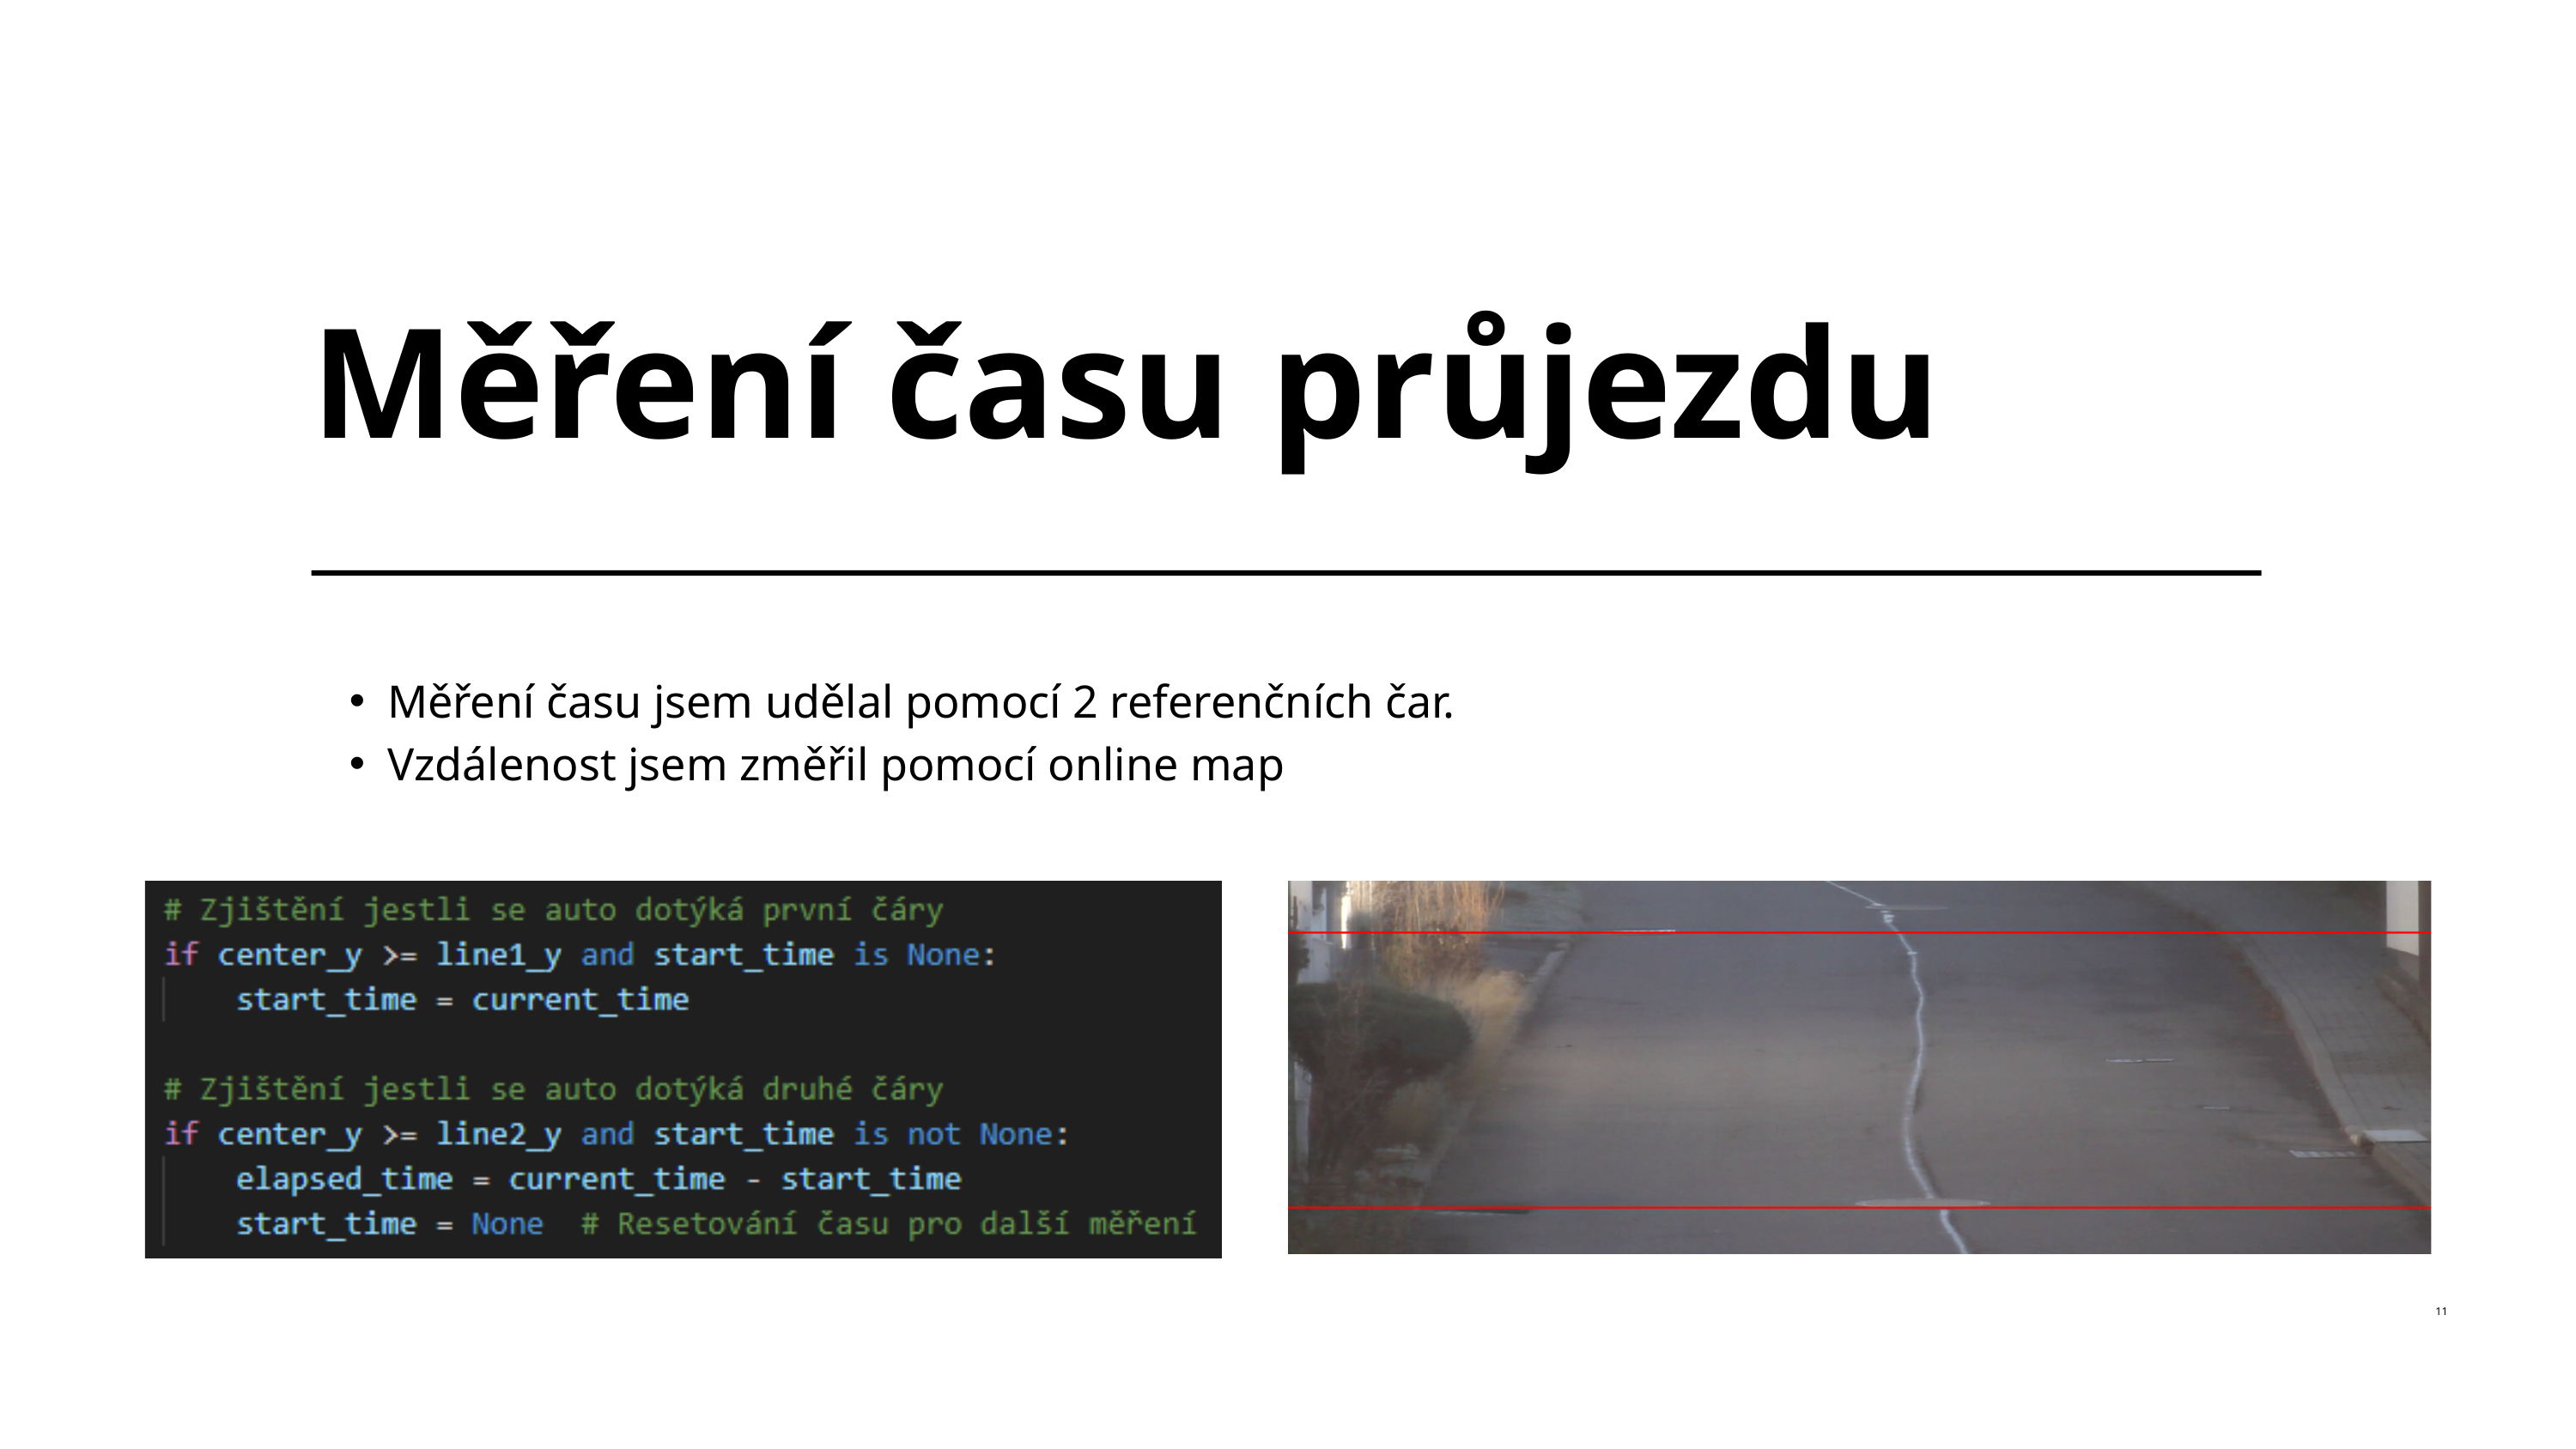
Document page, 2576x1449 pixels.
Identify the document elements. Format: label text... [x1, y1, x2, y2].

text_box Měření času průjezdu [311, 308, 1988, 469]
text_box [1288, 881, 2432, 1254]
text_box 11 [2435, 1302, 2449, 1318]
text_box Měření času jsem udělal pomocí 2 referenčních čar. Vzdálenost jsem změřil pomocí online map [311, 664, 2265, 790]
text_box [144, 881, 1222, 1258]
